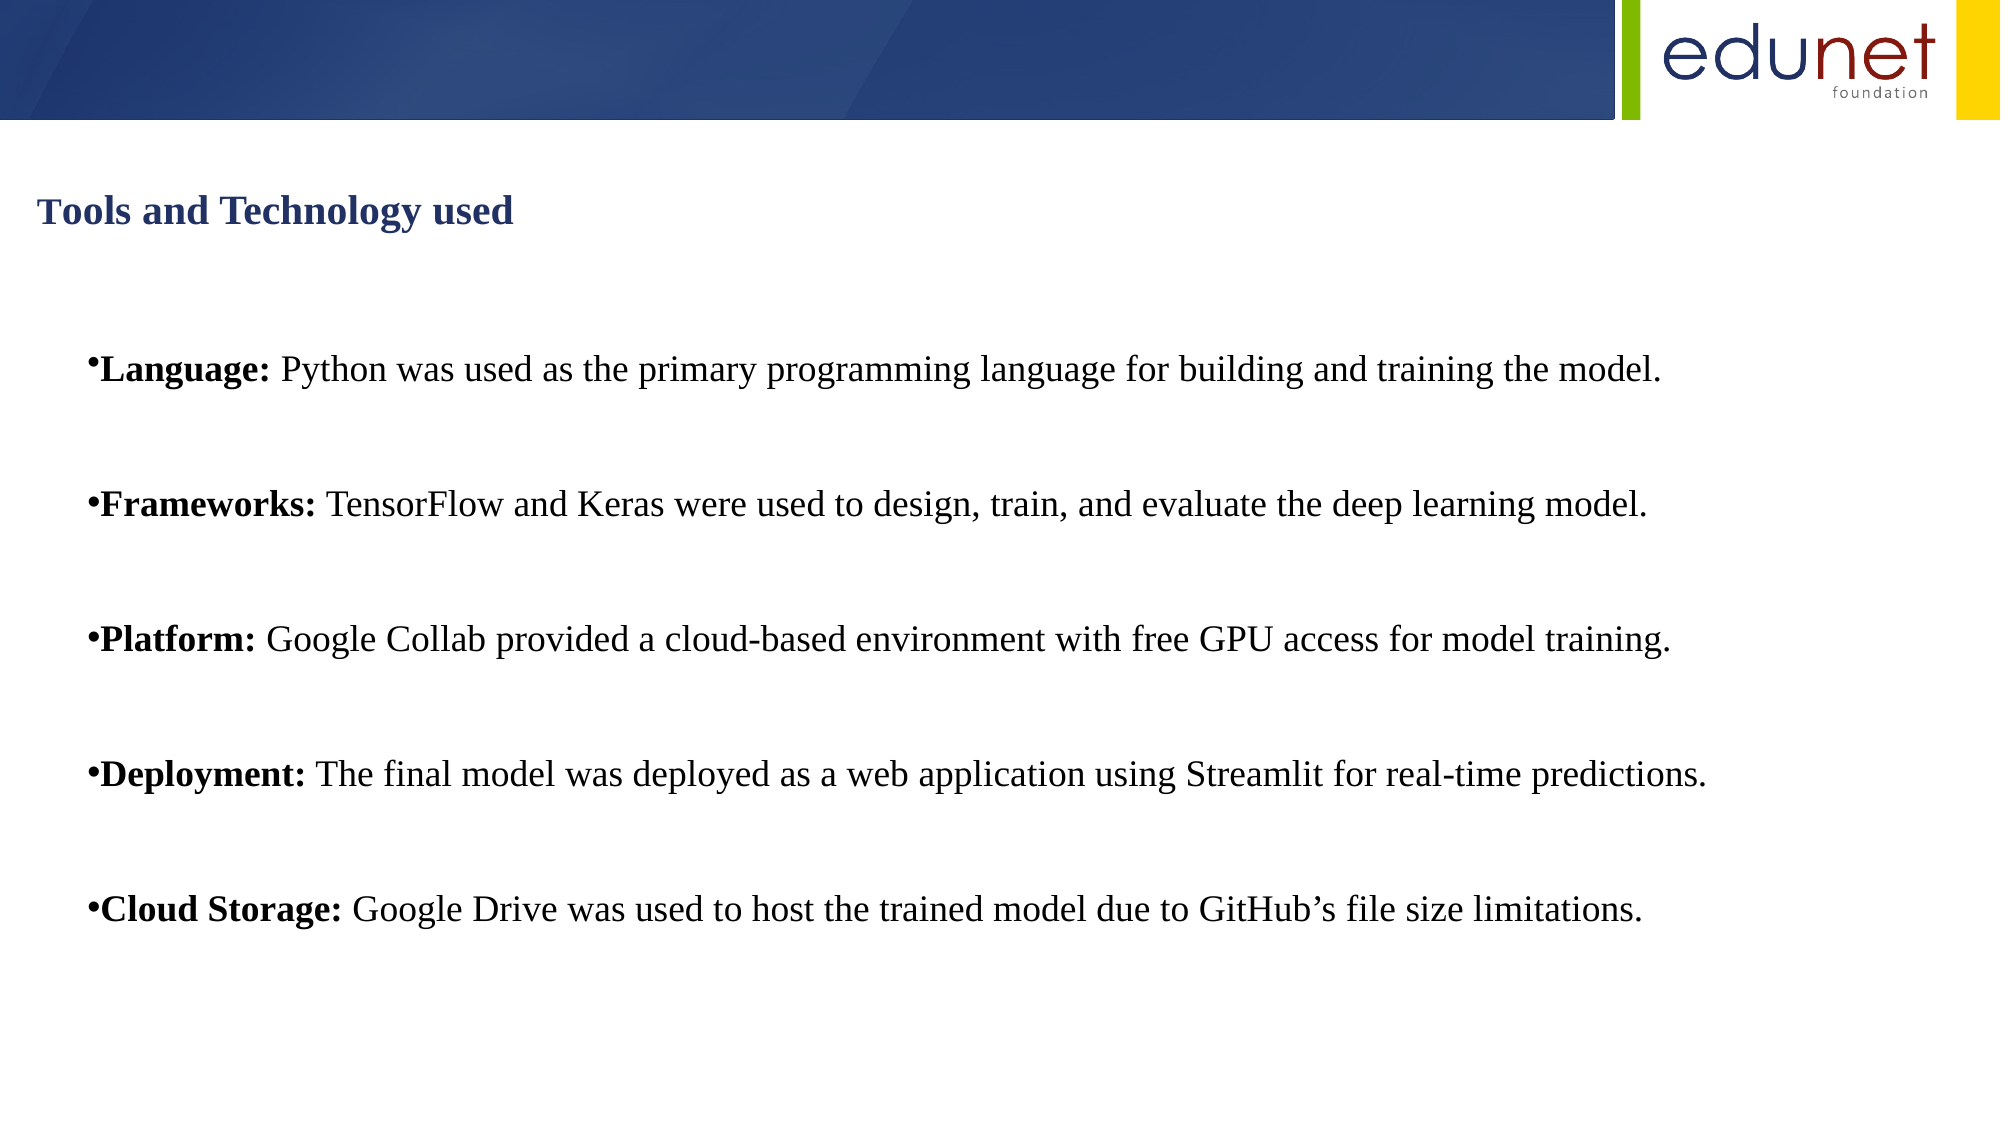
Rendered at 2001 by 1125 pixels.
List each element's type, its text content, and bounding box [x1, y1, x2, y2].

text_box Language: Python was used as the primary programming language for building and training the model. Frameworks: TensorFlow and Keras were used to design, train, and evaluate the deep learning model. Platform: Google Collab provided a cloud-based environment with free GPU access for model training. Deployment: The final model was deployed as a web application using Streamlit for real-time predictions. Cloud Storage: Google Drive was used to host the trained model due to GitHub’s file size limitations. [72, 313, 2000, 937]
text_box Tools and Technology used [22, 175, 1024, 240]
picture [1652, 12, 1948, 108]
